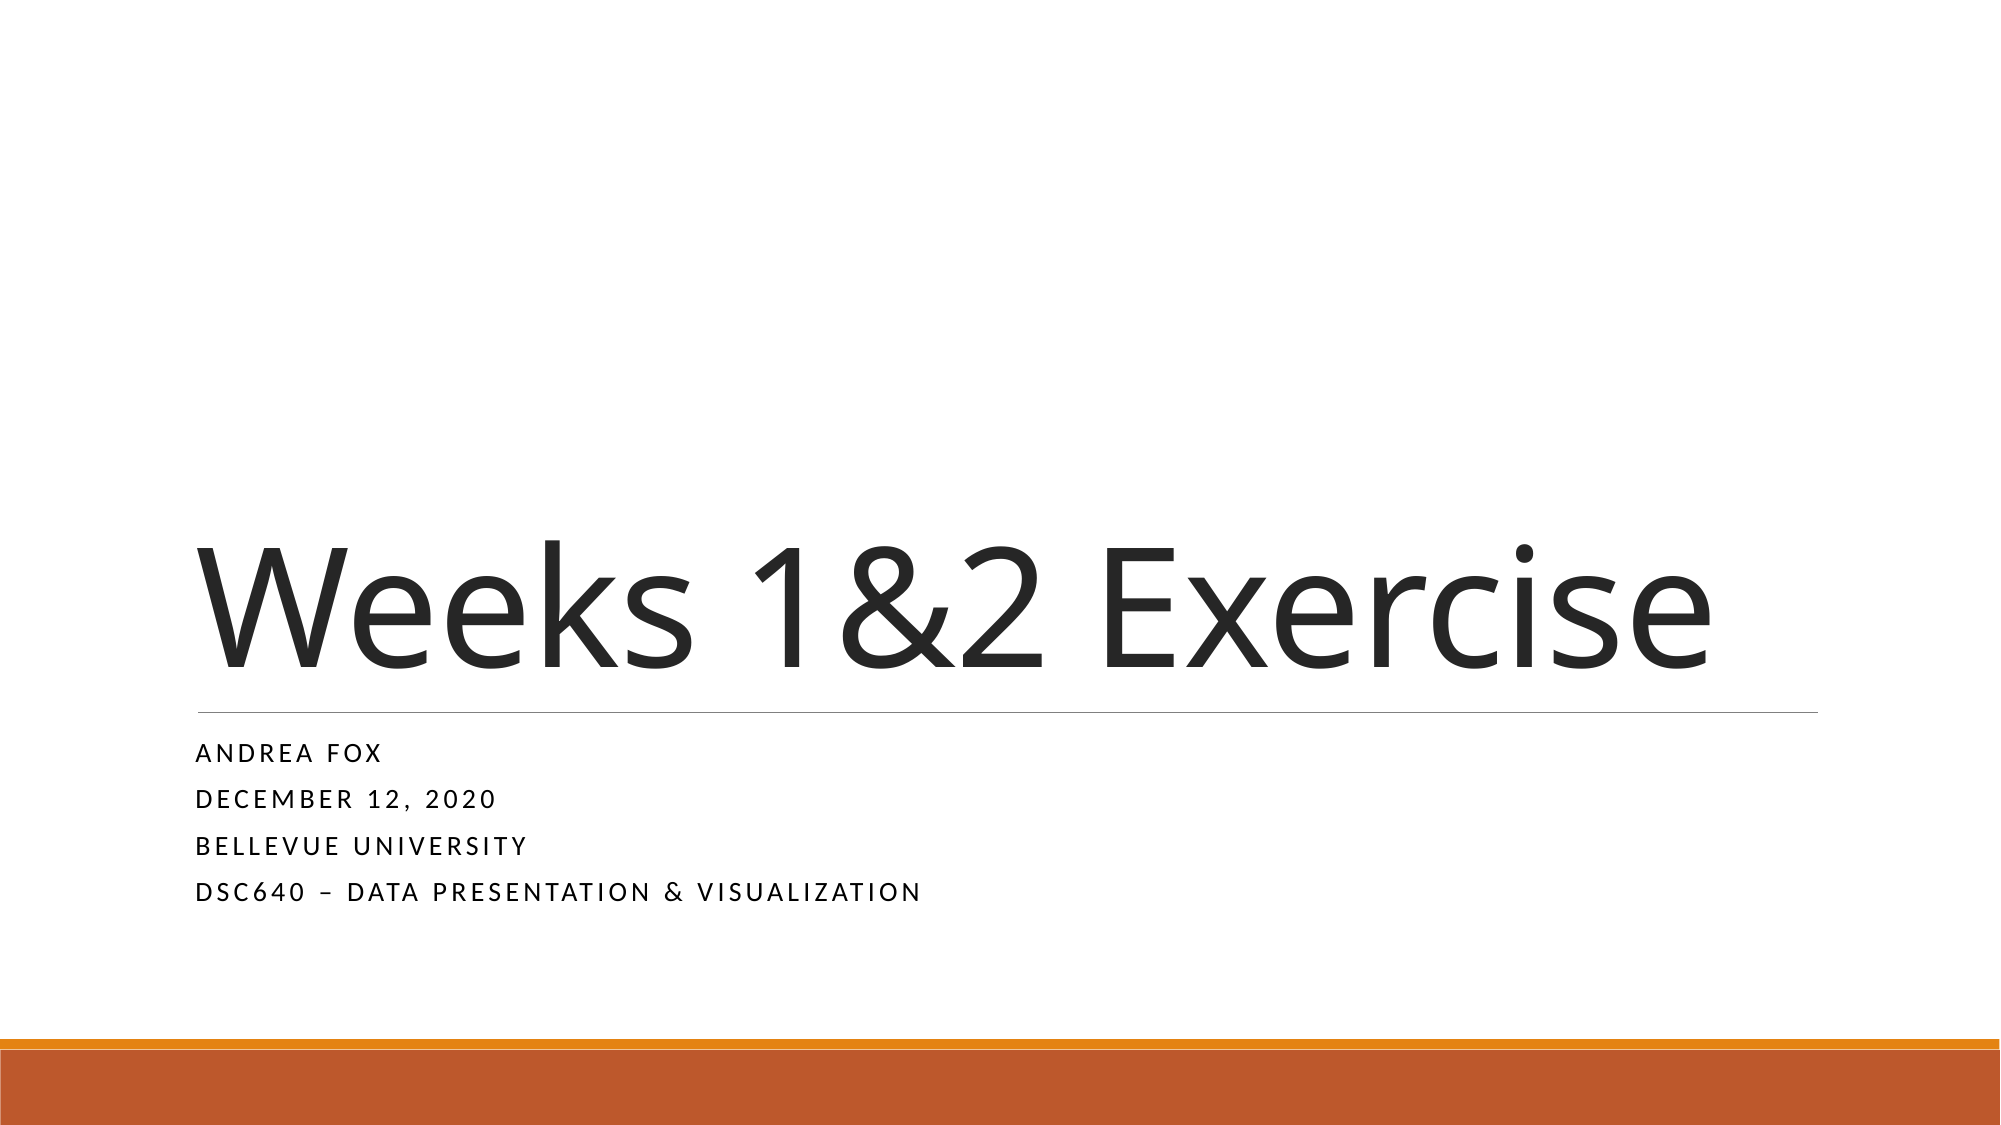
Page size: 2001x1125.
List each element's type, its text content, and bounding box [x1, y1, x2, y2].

title Weeks 1&2 Exercise [180, 124, 1830, 710]
subtitle Andrea Fox December 12, 2020 Bellevue University DSC640 – Data Presentation & Visualization [180, 730, 1831, 919]
